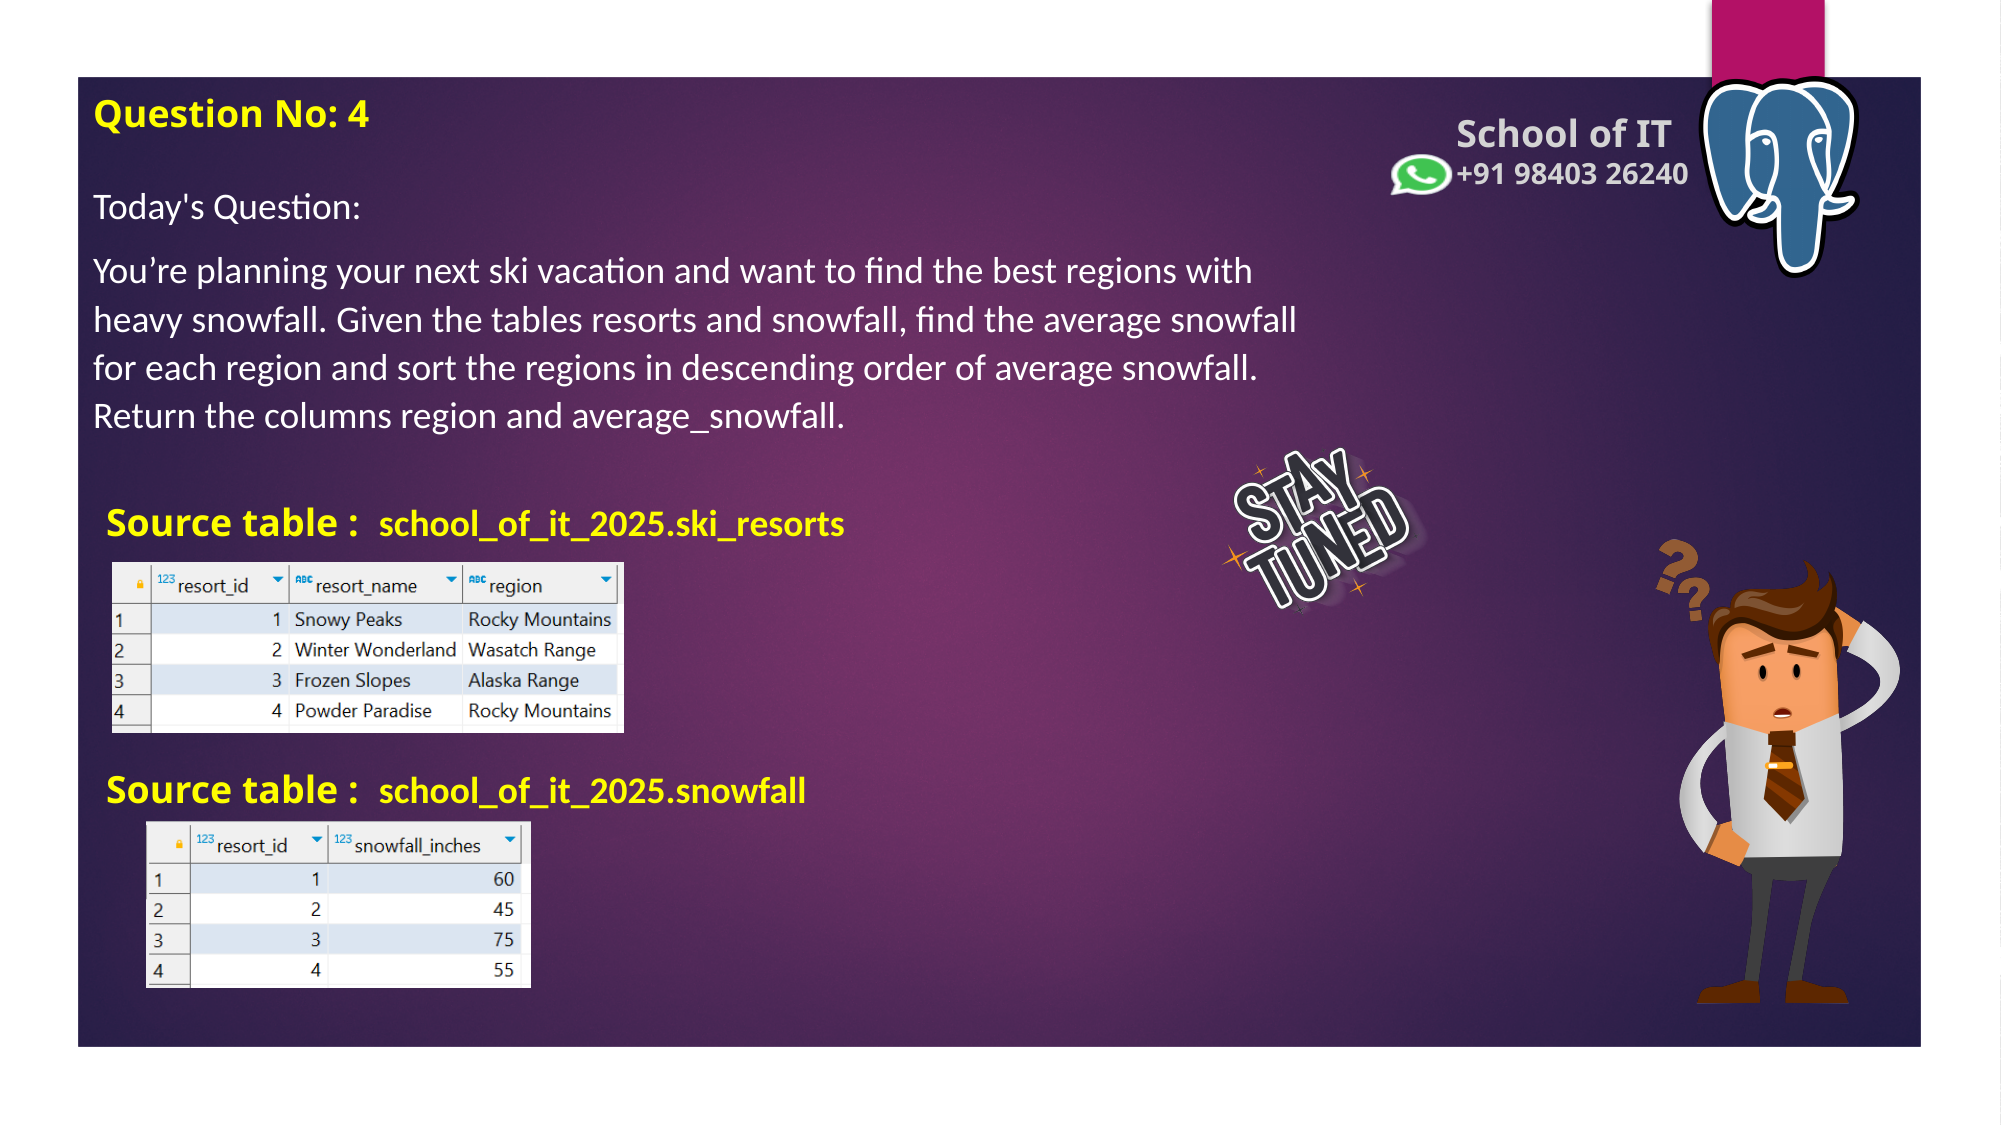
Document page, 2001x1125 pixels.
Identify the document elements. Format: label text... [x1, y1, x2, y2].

picture [145, 820, 531, 989]
text_box Source table : school_of_it_2025.ski_resorts [91, 491, 1200, 596]
picture [1169, 381, 1459, 671]
text_box Question No: 4 [78, 82, 533, 171]
text_box Today's Question: You’re planning your next ski vacation and want to find the best regions with heavy snowfall. Given the tables resorts and snowfall, find the average snowfall for each region and sort the regions in descending order of average snowfall. Return the columns region and average_snowfall. [78, 171, 1344, 505]
picture [112, 562, 624, 733]
text_box Source table : school_of_it_2025.snowfall [91, 758, 1223, 864]
text_box School of IT +91 98403 26240 [1441, 102, 1690, 198]
picture [1519, 525, 2000, 1021]
picture [1384, 150, 1459, 200]
picture [1696, 76, 1862, 278]
